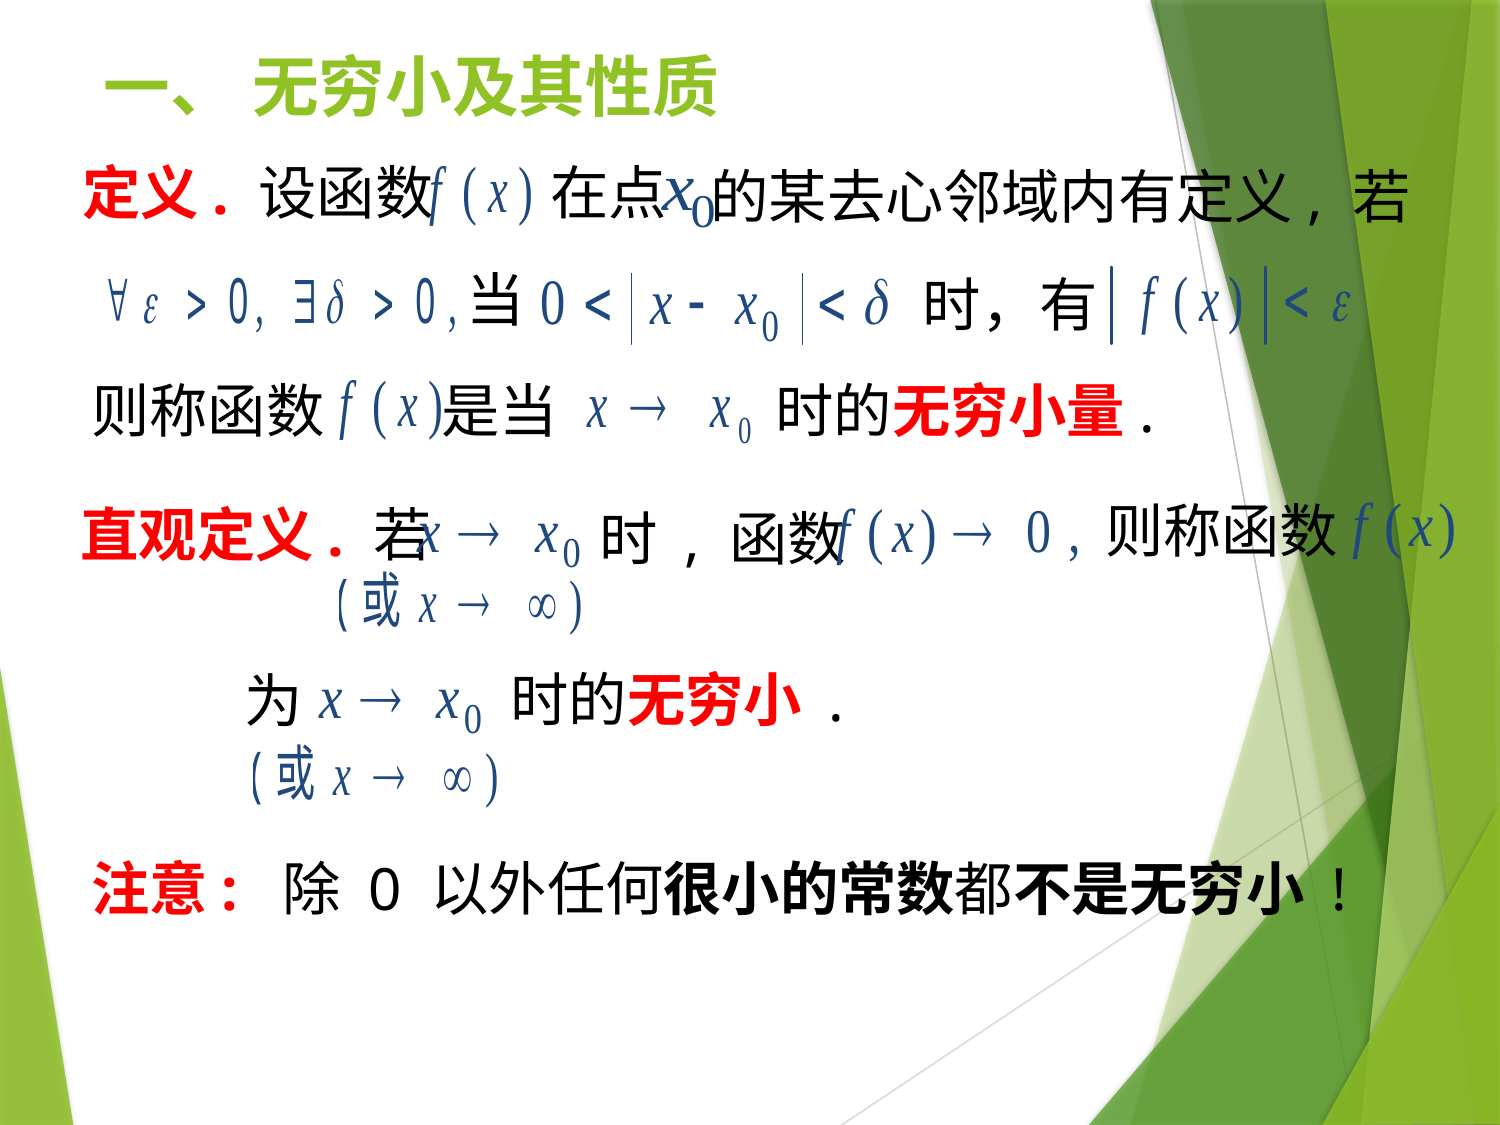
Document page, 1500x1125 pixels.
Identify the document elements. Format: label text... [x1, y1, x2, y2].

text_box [574, 361, 763, 457]
text_box 当 [451, 255, 540, 341]
text_box 则称函数 是当 [460, 366, 570, 452]
text_box 则称函数 是当 [76, 366, 316, 452]
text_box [654, 151, 716, 233]
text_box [411, 498, 586, 561]
text_box 为 [229, 657, 330, 742]
text_box 则称函数 [1090, 486, 1428, 572]
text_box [312, 664, 487, 733]
text_box 时，有 [908, 260, 1094, 346]
text_box 定义. 设函数 在点 [67, 148, 682, 234]
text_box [339, 561, 598, 645]
text_box 的某去心邻域内有定义, 若 [718, 152, 1425, 238]
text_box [1337, 497, 1460, 566]
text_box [1099, 251, 1374, 356]
text_box 注意: 除 0 以外任何很小的常数都不是无穷小 ! [76, 844, 1366, 930]
text_box 直观定义. 若 [66, 490, 528, 576]
text_box 时 , 函数 [584, 494, 898, 579]
text_box 时的无穷小量. [767, 366, 1170, 452]
title 一、 无穷小及其性质 [88, 37, 788, 138]
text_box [317, 366, 459, 451]
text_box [820, 503, 1085, 571]
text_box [253, 734, 514, 817]
text_box 时的无穷小 . [495, 655, 884, 741]
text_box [407, 151, 550, 236]
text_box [537, 266, 905, 349]
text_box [94, 265, 471, 347]
